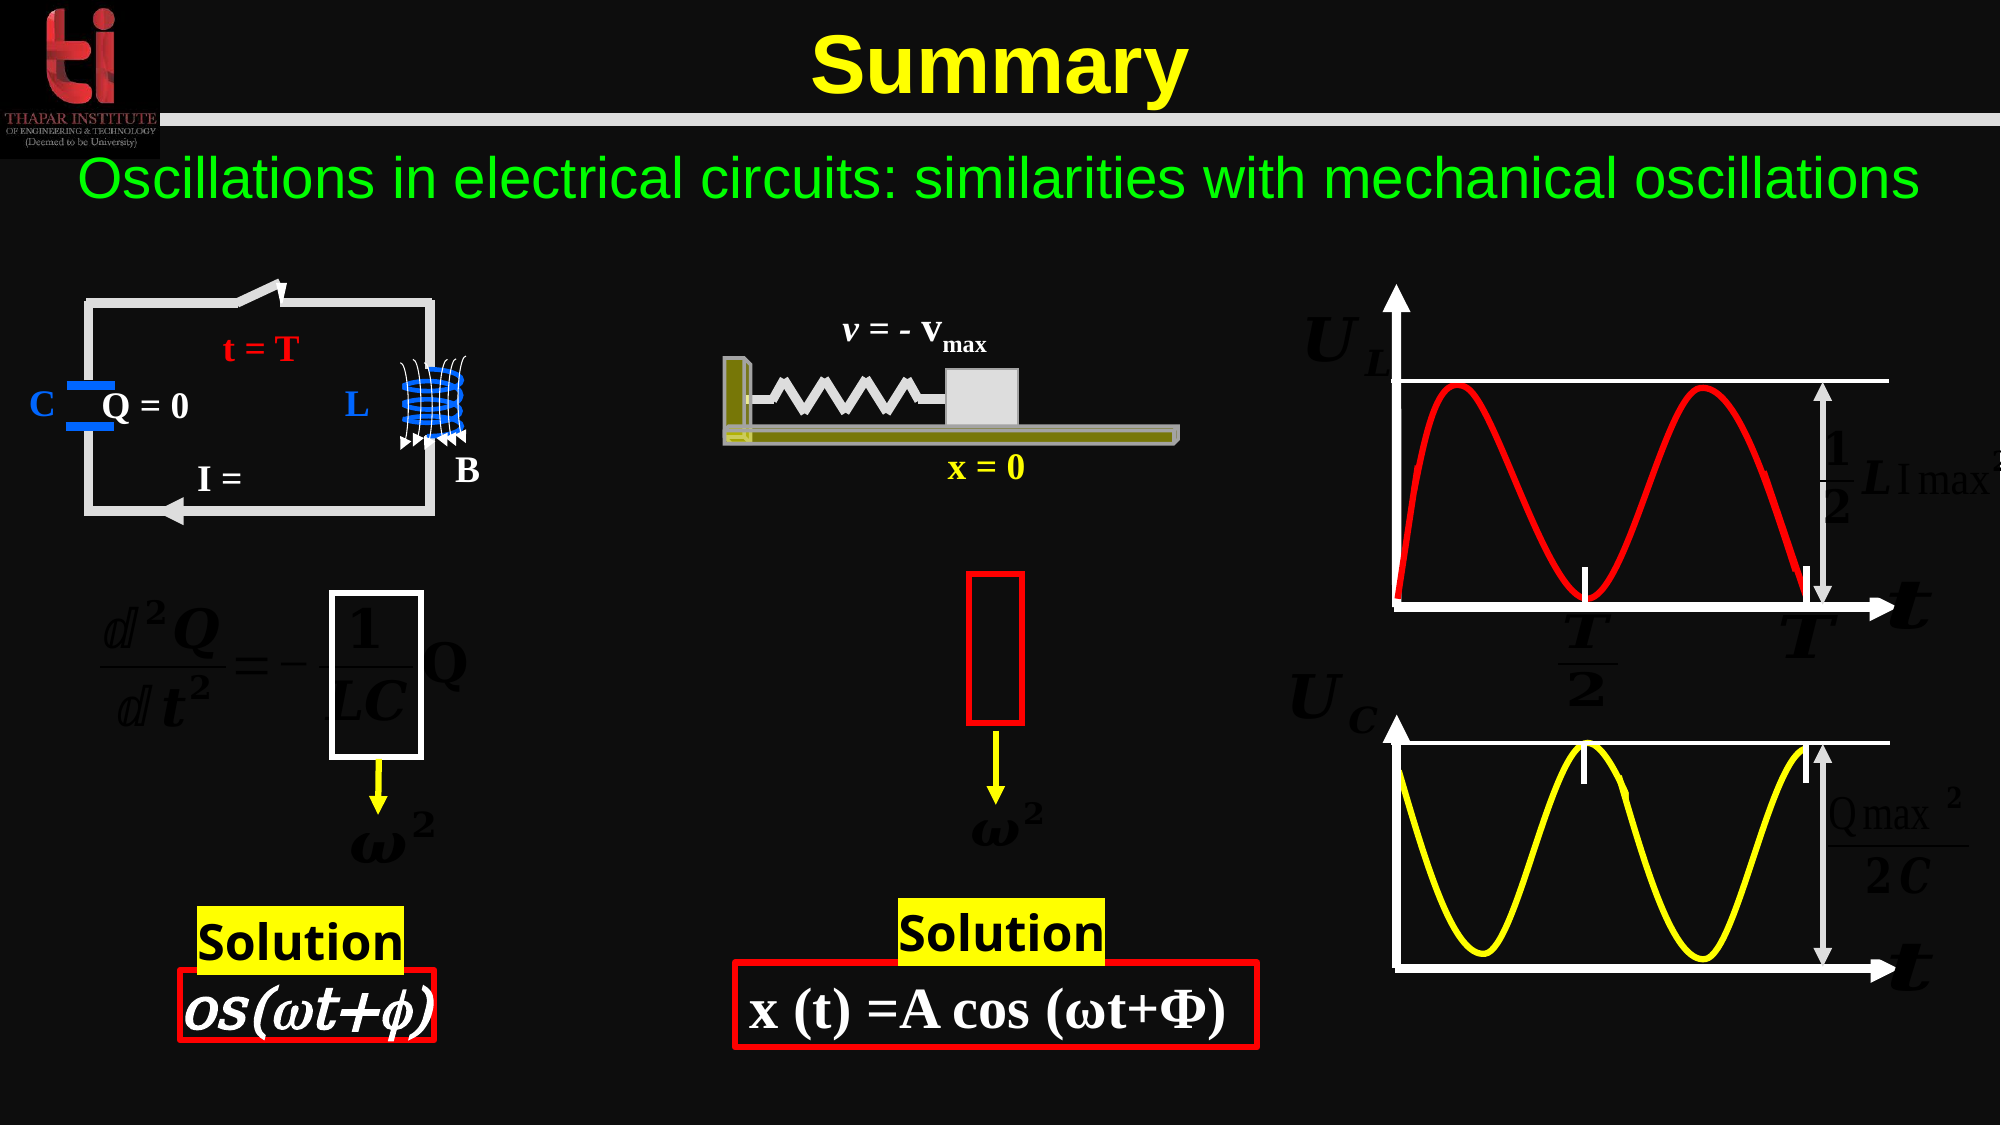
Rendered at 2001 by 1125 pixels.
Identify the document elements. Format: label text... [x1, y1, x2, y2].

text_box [96, 592, 471, 878]
picture [0, 0, 160, 159]
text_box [724, 292, 1268, 1049]
text_box B [462, 437, 496, 498]
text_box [1286, 283, 1997, 1007]
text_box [45, 902, 570, 1041]
text_box [462, 355, 467, 437]
text_box Oscillations in electrical circuits: similarities with mechanical oscillations [0, 132, 2000, 218]
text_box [20, 282, 462, 516]
text_box Summary [160, 2, 2000, 113]
